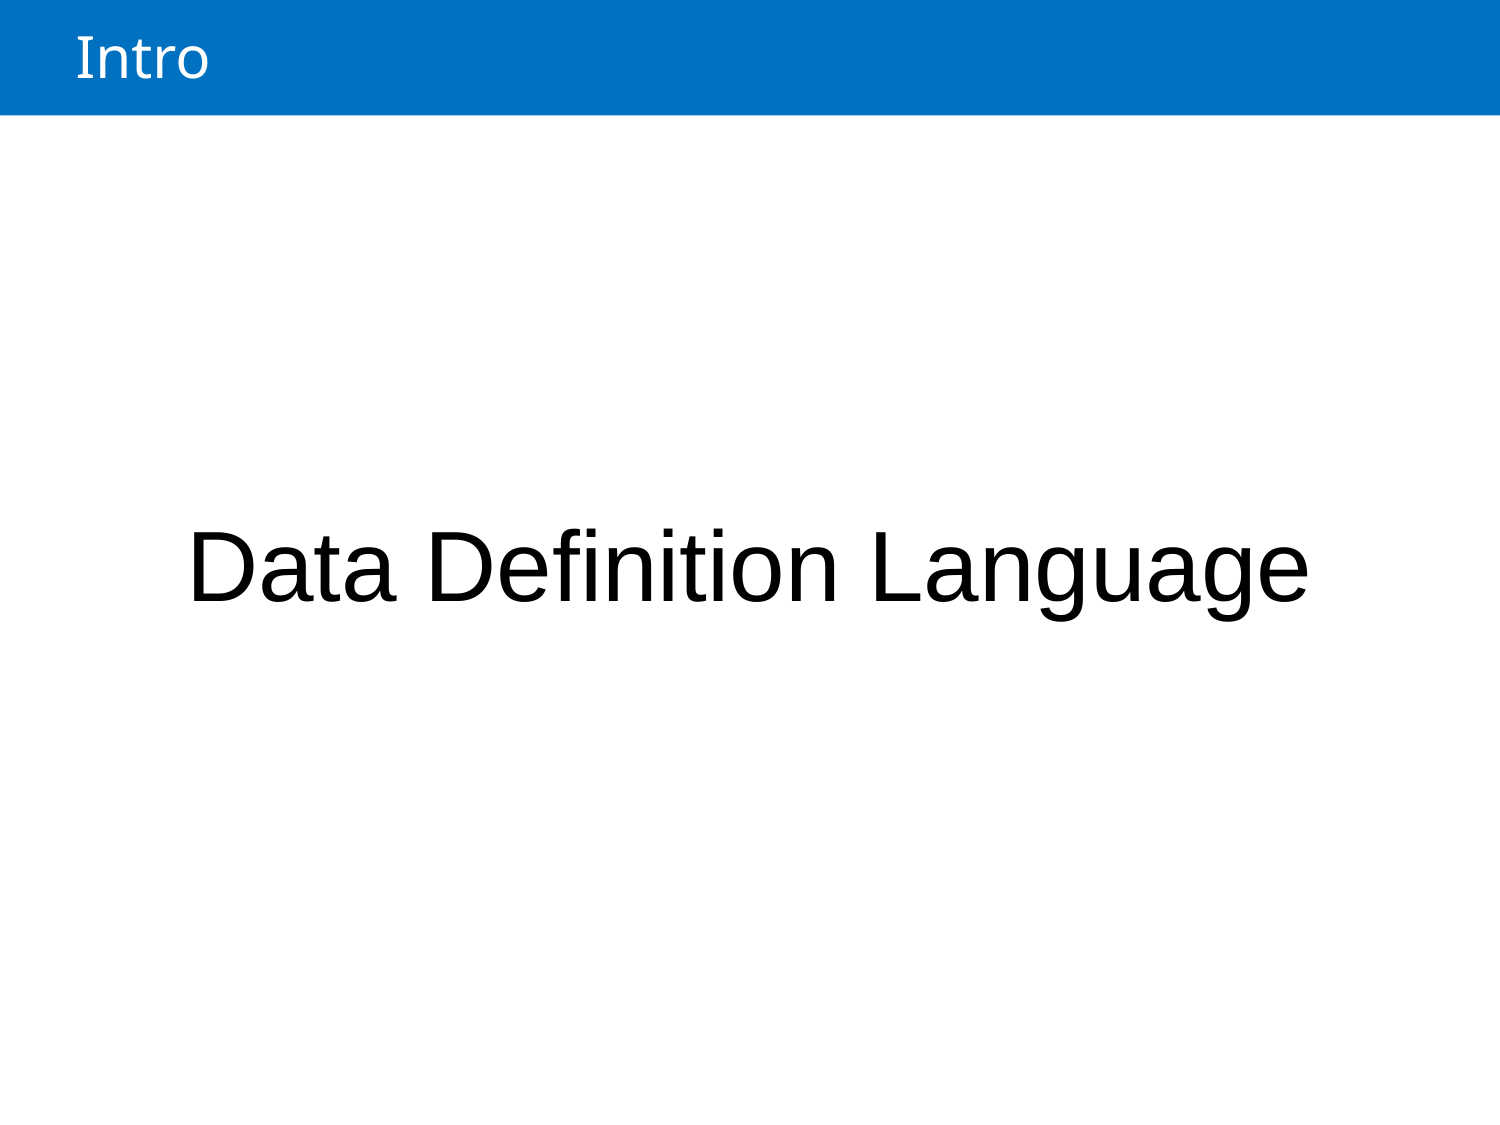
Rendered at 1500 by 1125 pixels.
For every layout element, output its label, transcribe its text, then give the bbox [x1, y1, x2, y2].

text_box Data Definition Language [171, 494, 1329, 629]
text_box Intro [75, 0, 1351, 122]
